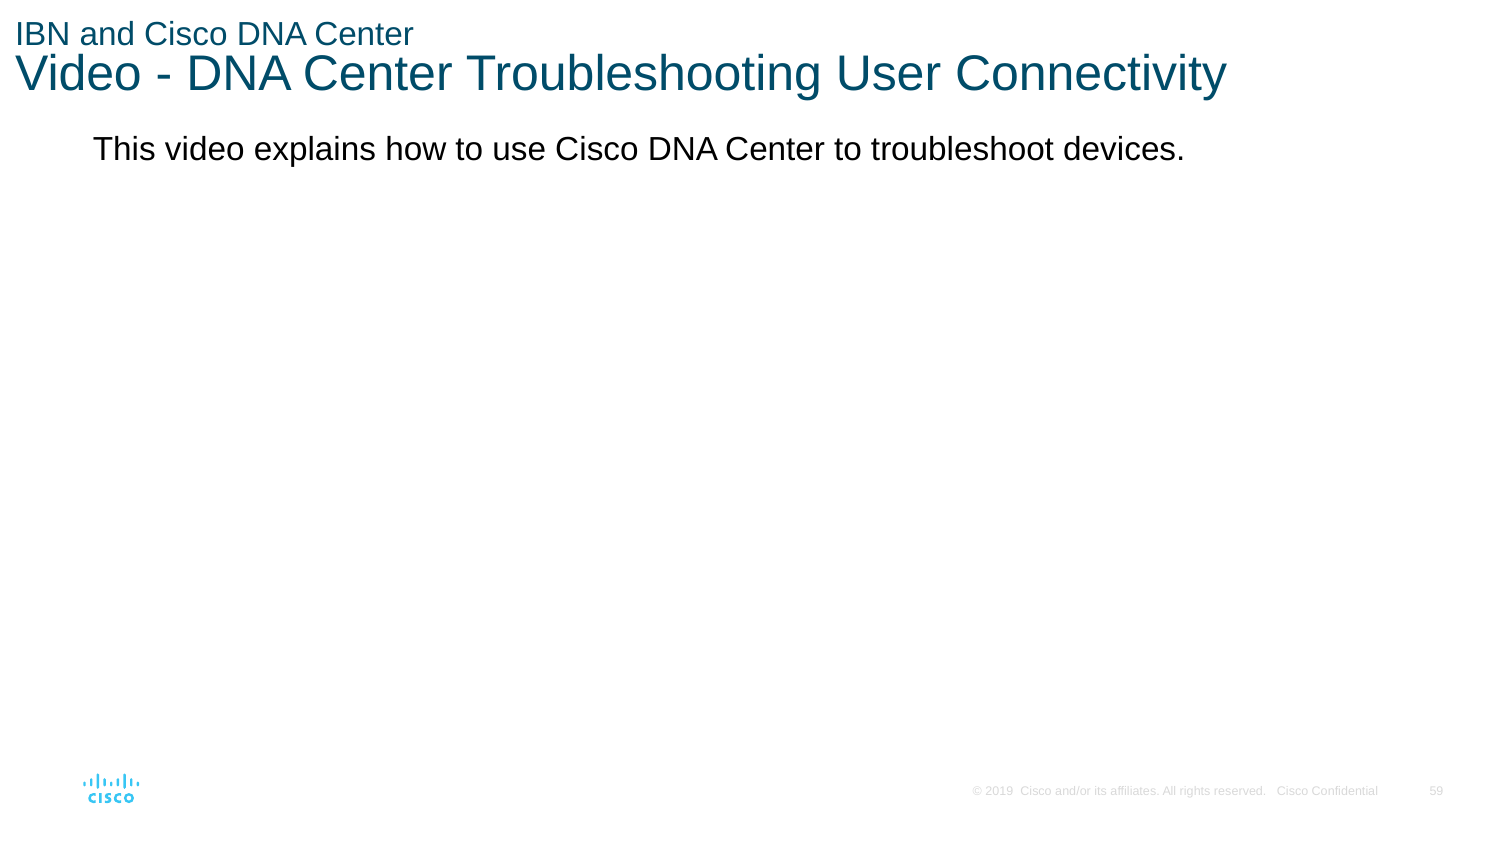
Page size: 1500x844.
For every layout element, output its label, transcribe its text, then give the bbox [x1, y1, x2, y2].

title IBN and Cisco DNA Center Video - DNA Center Troubleshooting User Connectivity [0, 0, 1369, 121]
list This video explains how to use Cisco DNA Center to troubleshoot devices. [77, 120, 1437, 726]
